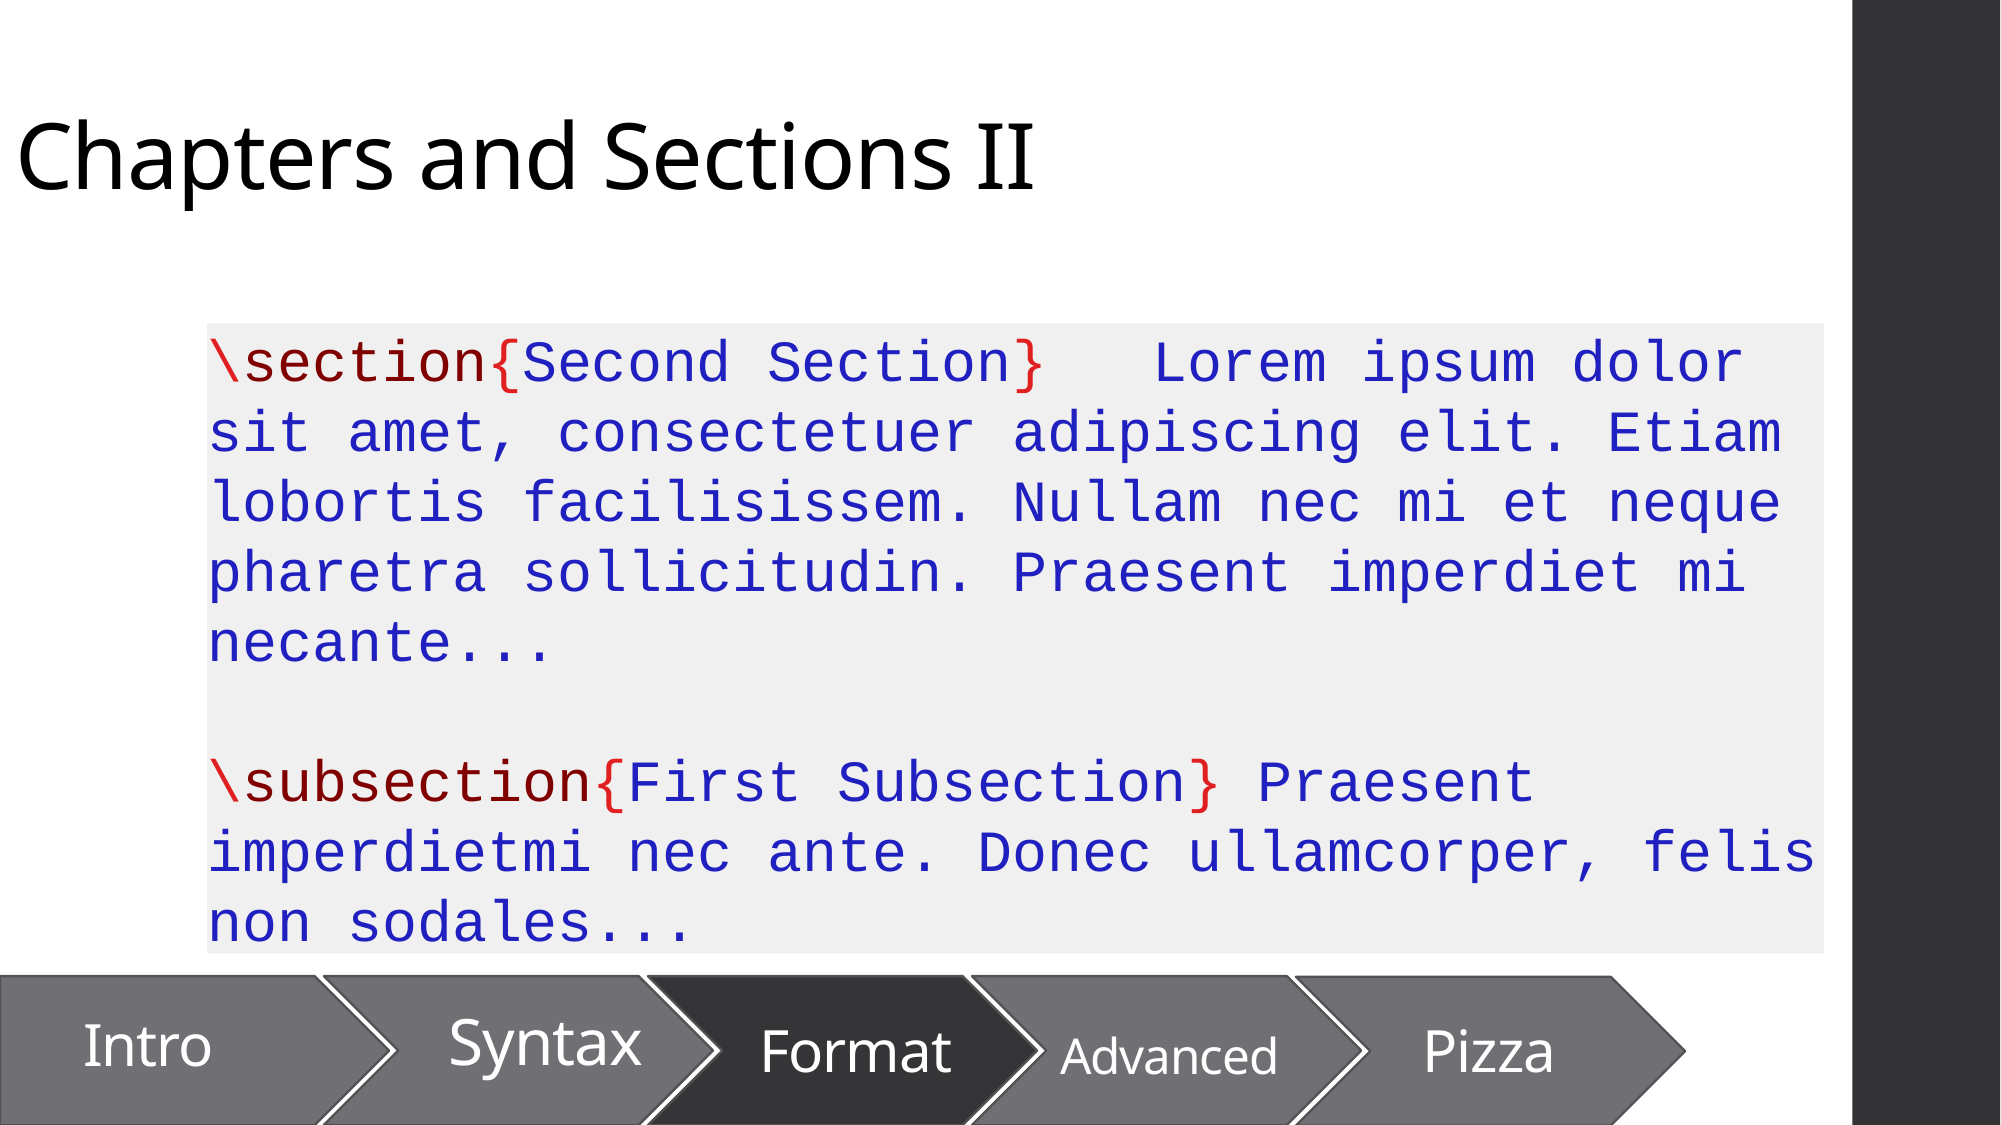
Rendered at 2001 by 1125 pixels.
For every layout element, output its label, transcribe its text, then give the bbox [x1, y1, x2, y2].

text_box [1333, 1020, 1362, 1081]
text_box [1294, 975, 1686, 1125]
text_box [322, 974, 714, 1125]
text_box Pizza [1407, 992, 1625, 1093]
text_box [646, 974, 997, 1125]
text_box [0, 974, 390, 1125]
text_box Syntax [433, 999, 659, 1087]
text_box [970, 974, 1321, 1125]
text_box Intro [68, 986, 240, 1087]
title Chapters and Sections II [0, 0, 1590, 218]
text_box \section{Second Section} Lorem ipsum dolor sit amet, consectetuer adipiscing elit. Etiam lobortis facilisissem. Nullam nec mi et neque pharetra sollicitudin. Praesent imperdiet mi necante... \subsection{First Subsection} Praesent imperdietmi nec ante. Donec ullamcorper, felis non sodales... [206, 323, 1824, 954]
text_box Advanced [1045, 992, 1333, 1093]
text_box Format [744, 992, 1039, 1093]
